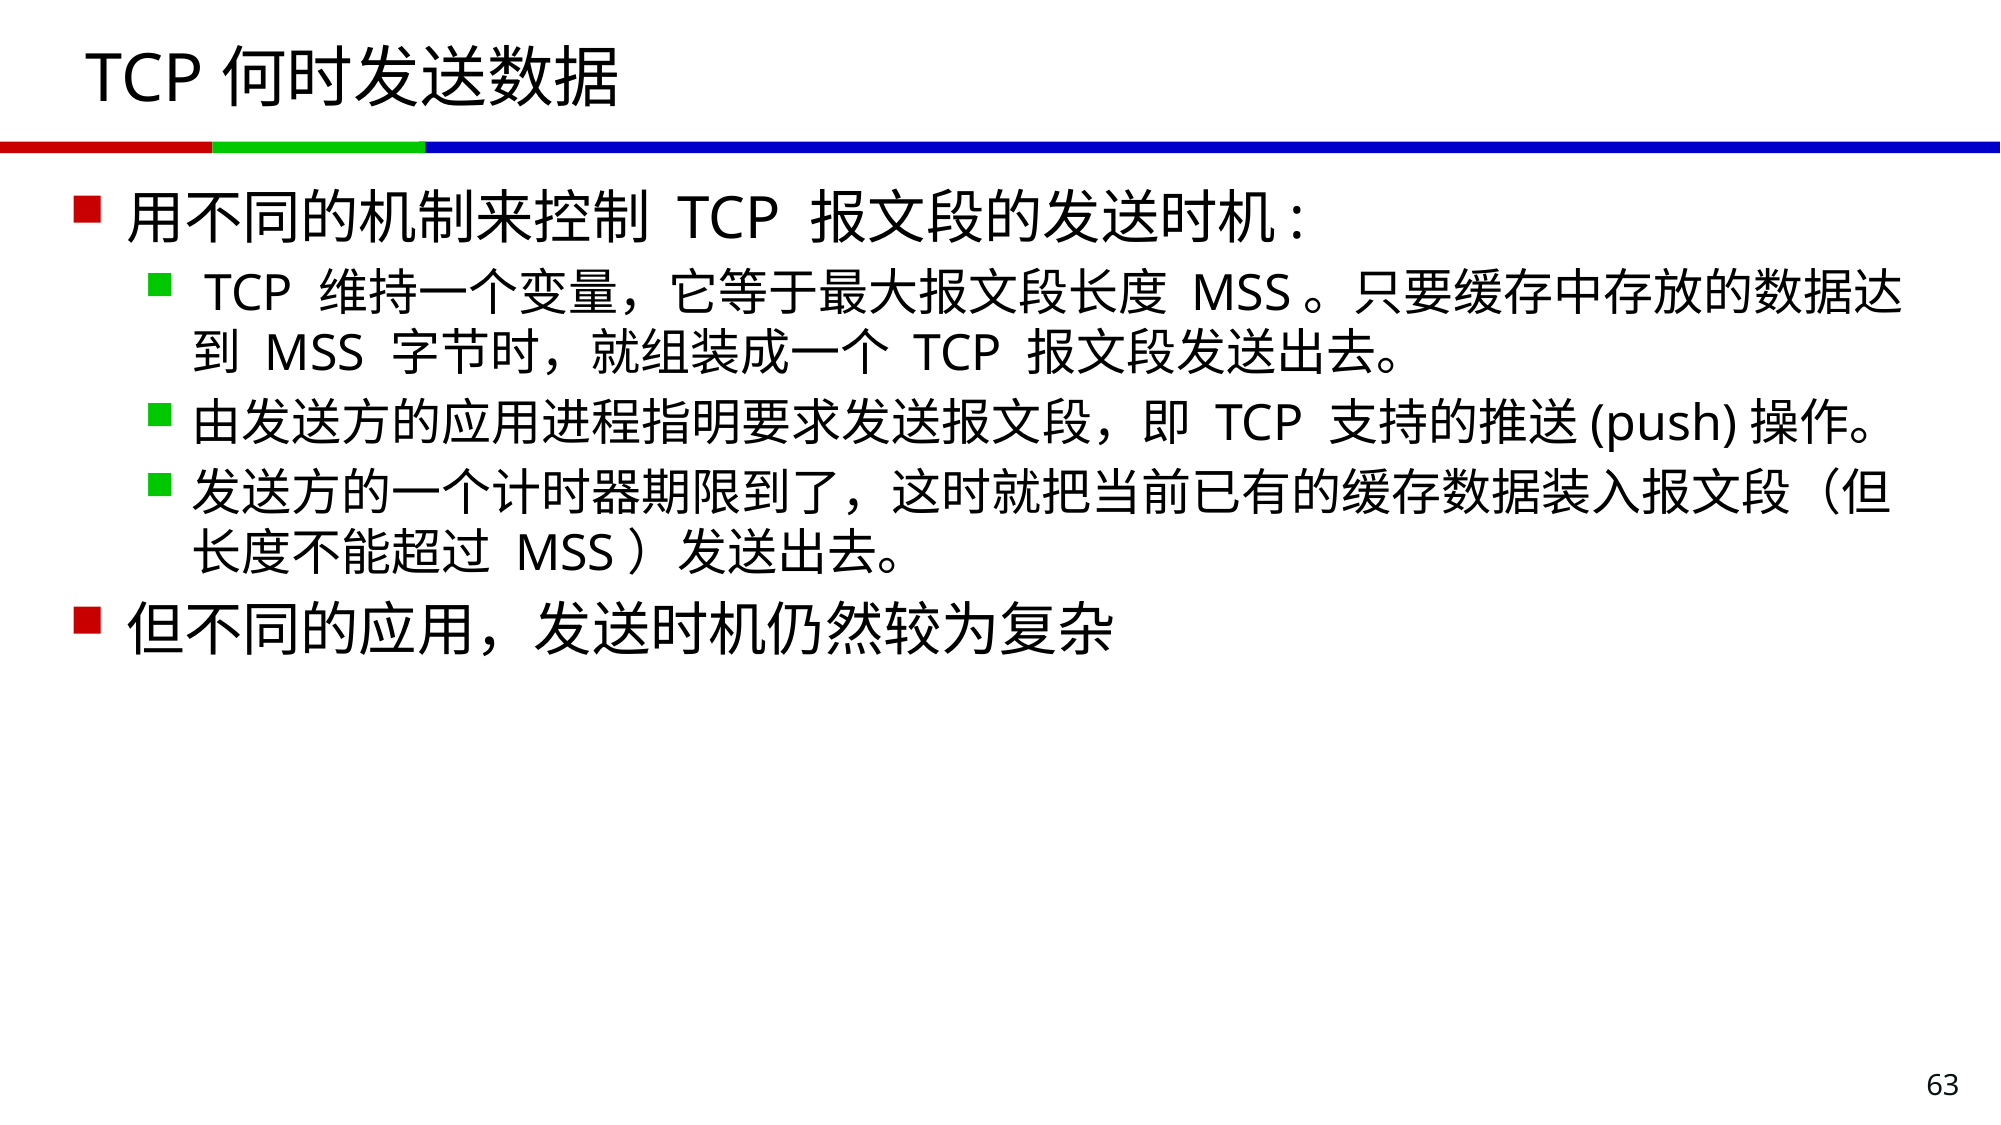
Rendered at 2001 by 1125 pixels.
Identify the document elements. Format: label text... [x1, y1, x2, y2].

title TCP何时发送数据 [70, 11, 1930, 138]
list 用不同的机制来控制 TCP 报文段的发送时机: TCP 维持一个变量，它等于最大报文段长度 MSS。只要缓存中存放的数据达到 MSS 字节时，就组装成一个 TCP 报文段发送出去。 由发送方的应用进程指明要求发送报文段，即 TCP 支持的推送(push)操作。 发送方的一个计时器期限到了，这时就把当前已有的缓存数据装入报文段（但长度不能超过 MSS）发送出去。 但不同的应用，发送时机仍然较为复杂 [54, 172, 1946, 1065]
slide_number 63 [1779, 1058, 1975, 1100]
